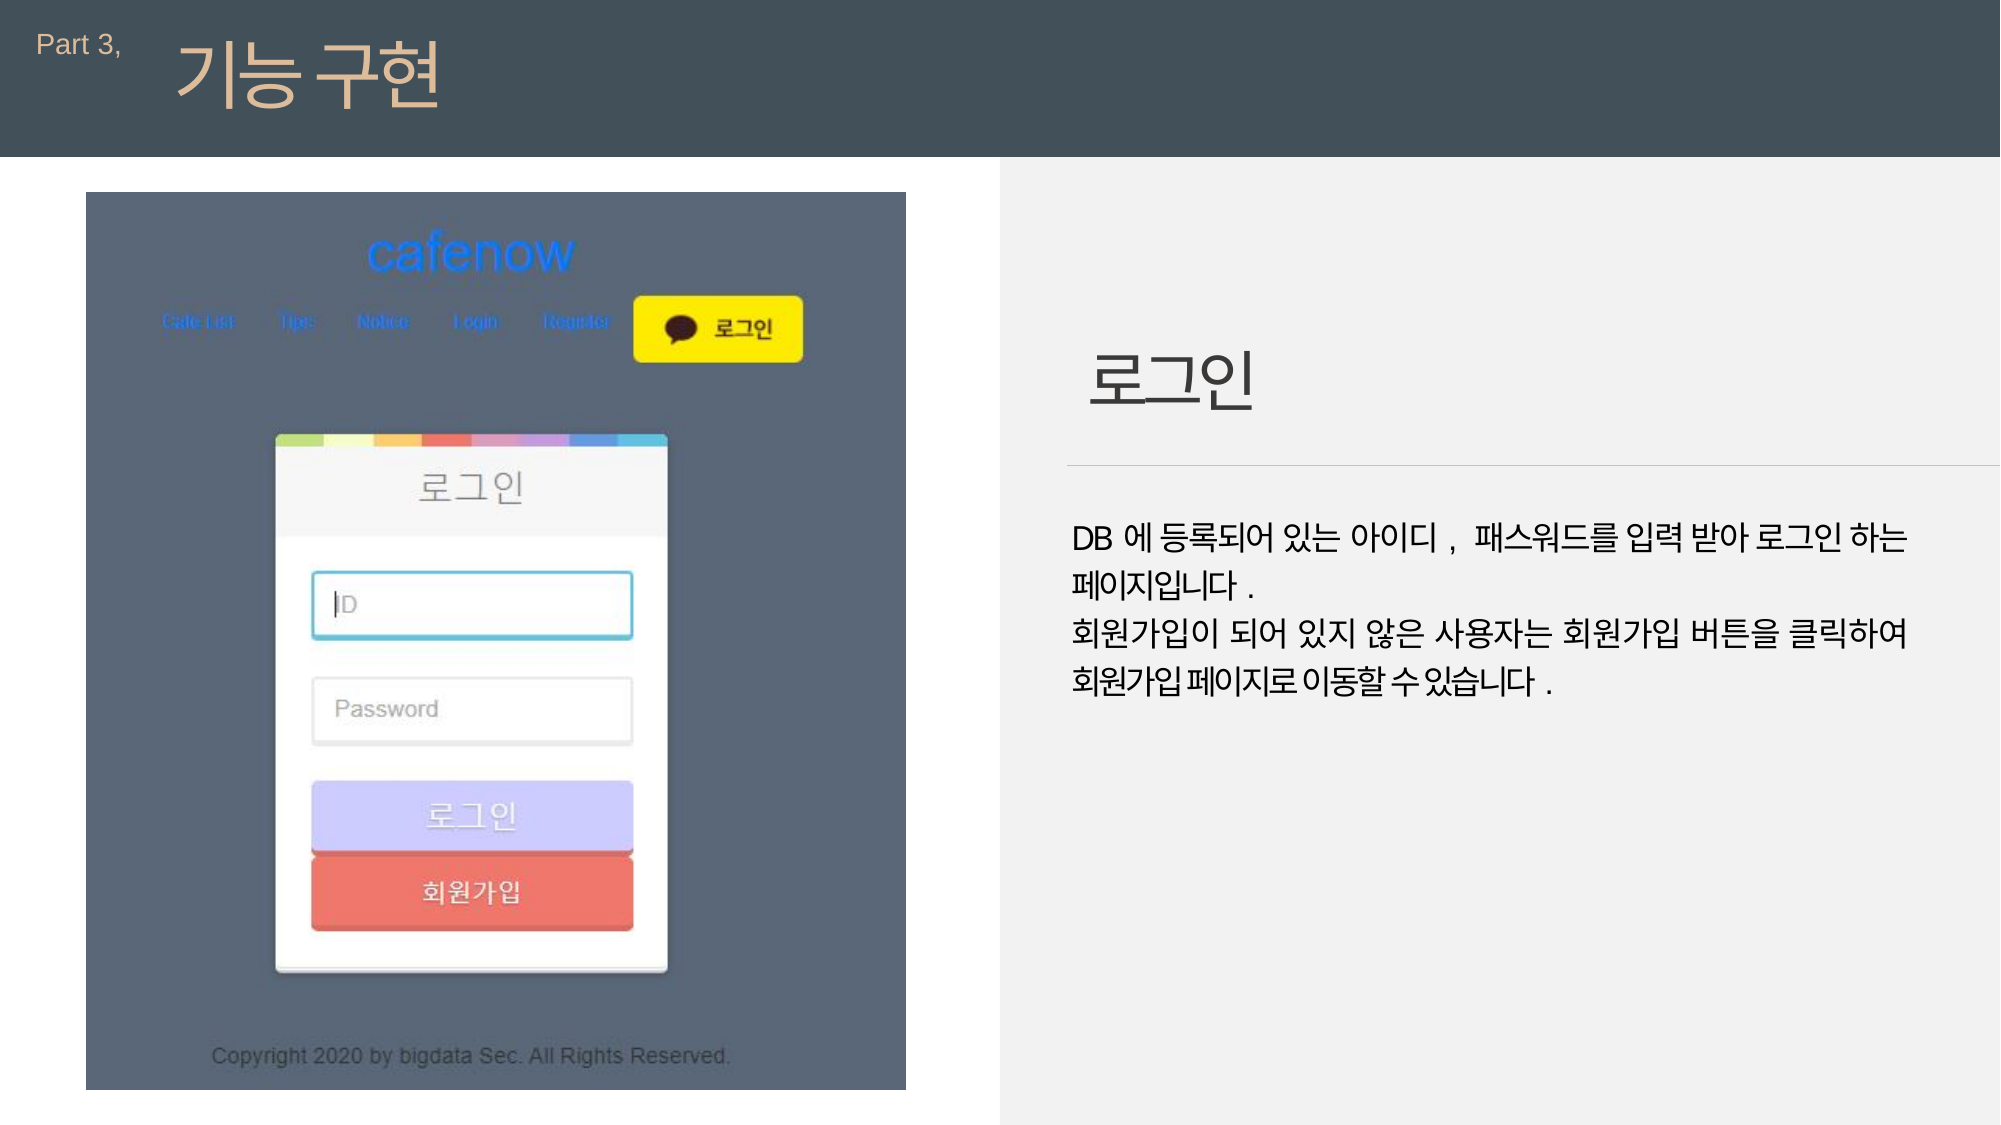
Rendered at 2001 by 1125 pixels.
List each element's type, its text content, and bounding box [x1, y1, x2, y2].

text_box DB에 등록되어 있는 아이디, 패스워드를 입력 받아 로그인 하는 페이지입니다. 회원가입이 되어 있지 않은 사용자는 회원가입 버튼을 클릭하여 회원가입 페이지로 이동할 수 있습니다. [1056, 502, 1921, 757]
text_box [999, 157, 2000, 1125]
picture [86, 192, 906, 1090]
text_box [0, 0, 2000, 157]
text_box 로그인 [1072, 332, 1275, 428]
